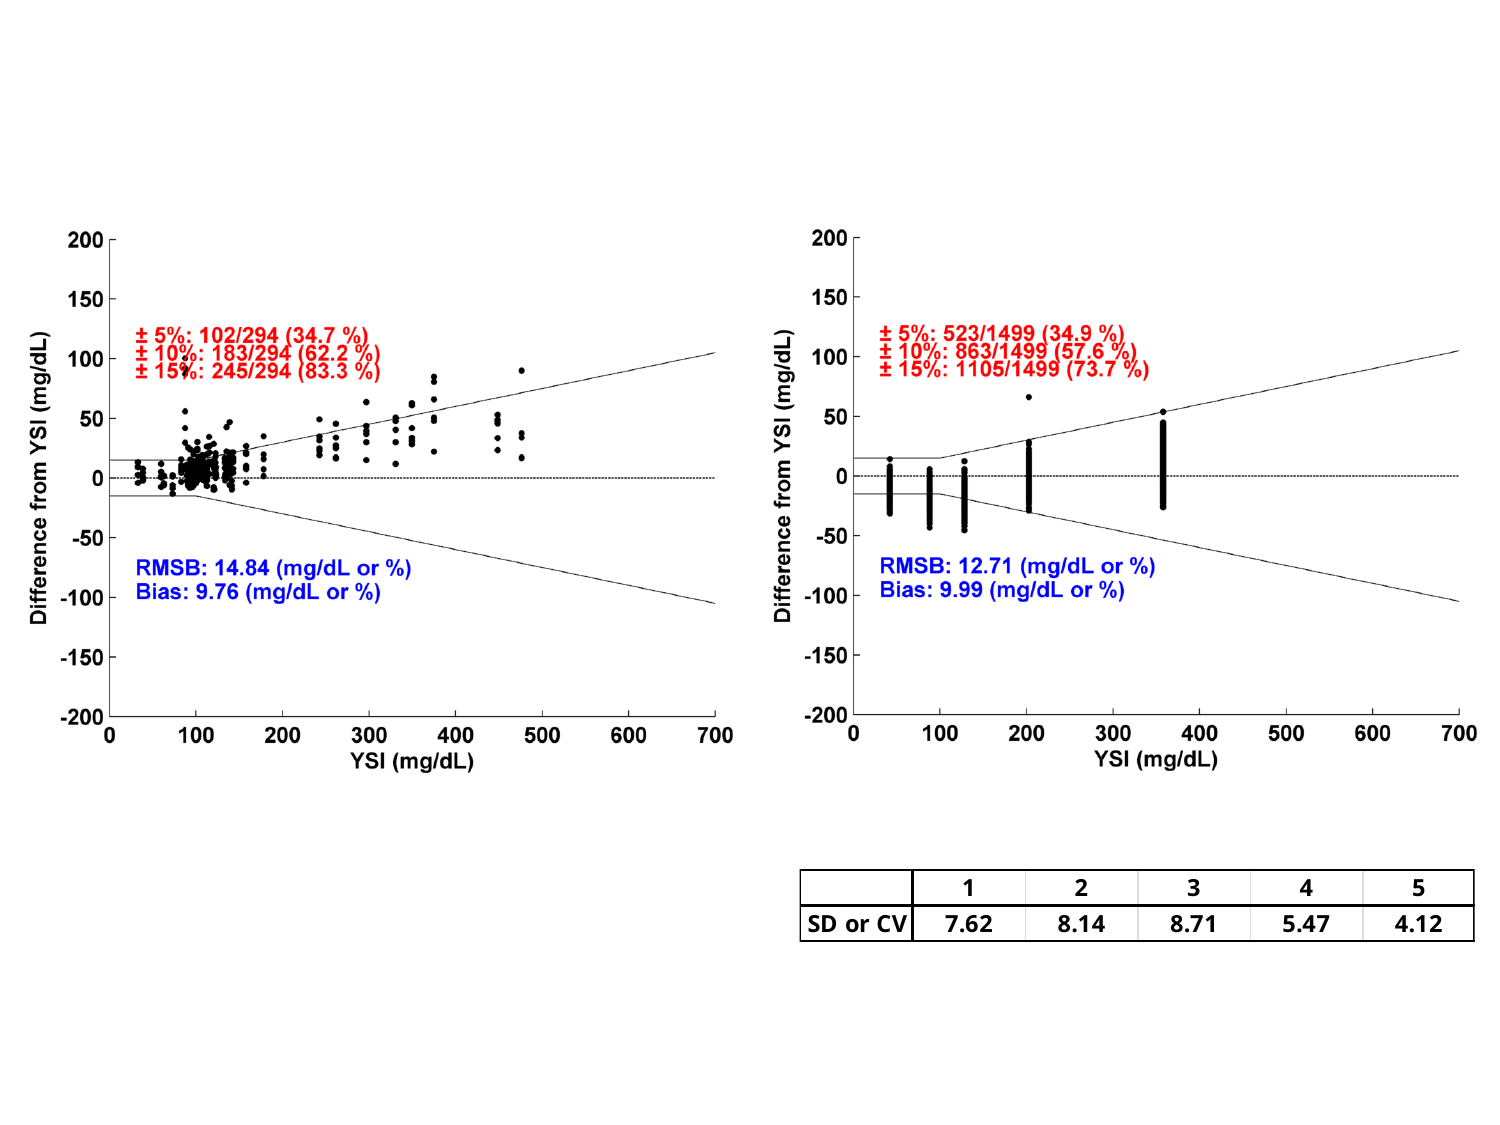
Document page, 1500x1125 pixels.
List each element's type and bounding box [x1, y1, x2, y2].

picture [799, 869, 1477, 944]
picture [773, 229, 1477, 771]
picture [29, 231, 733, 774]
